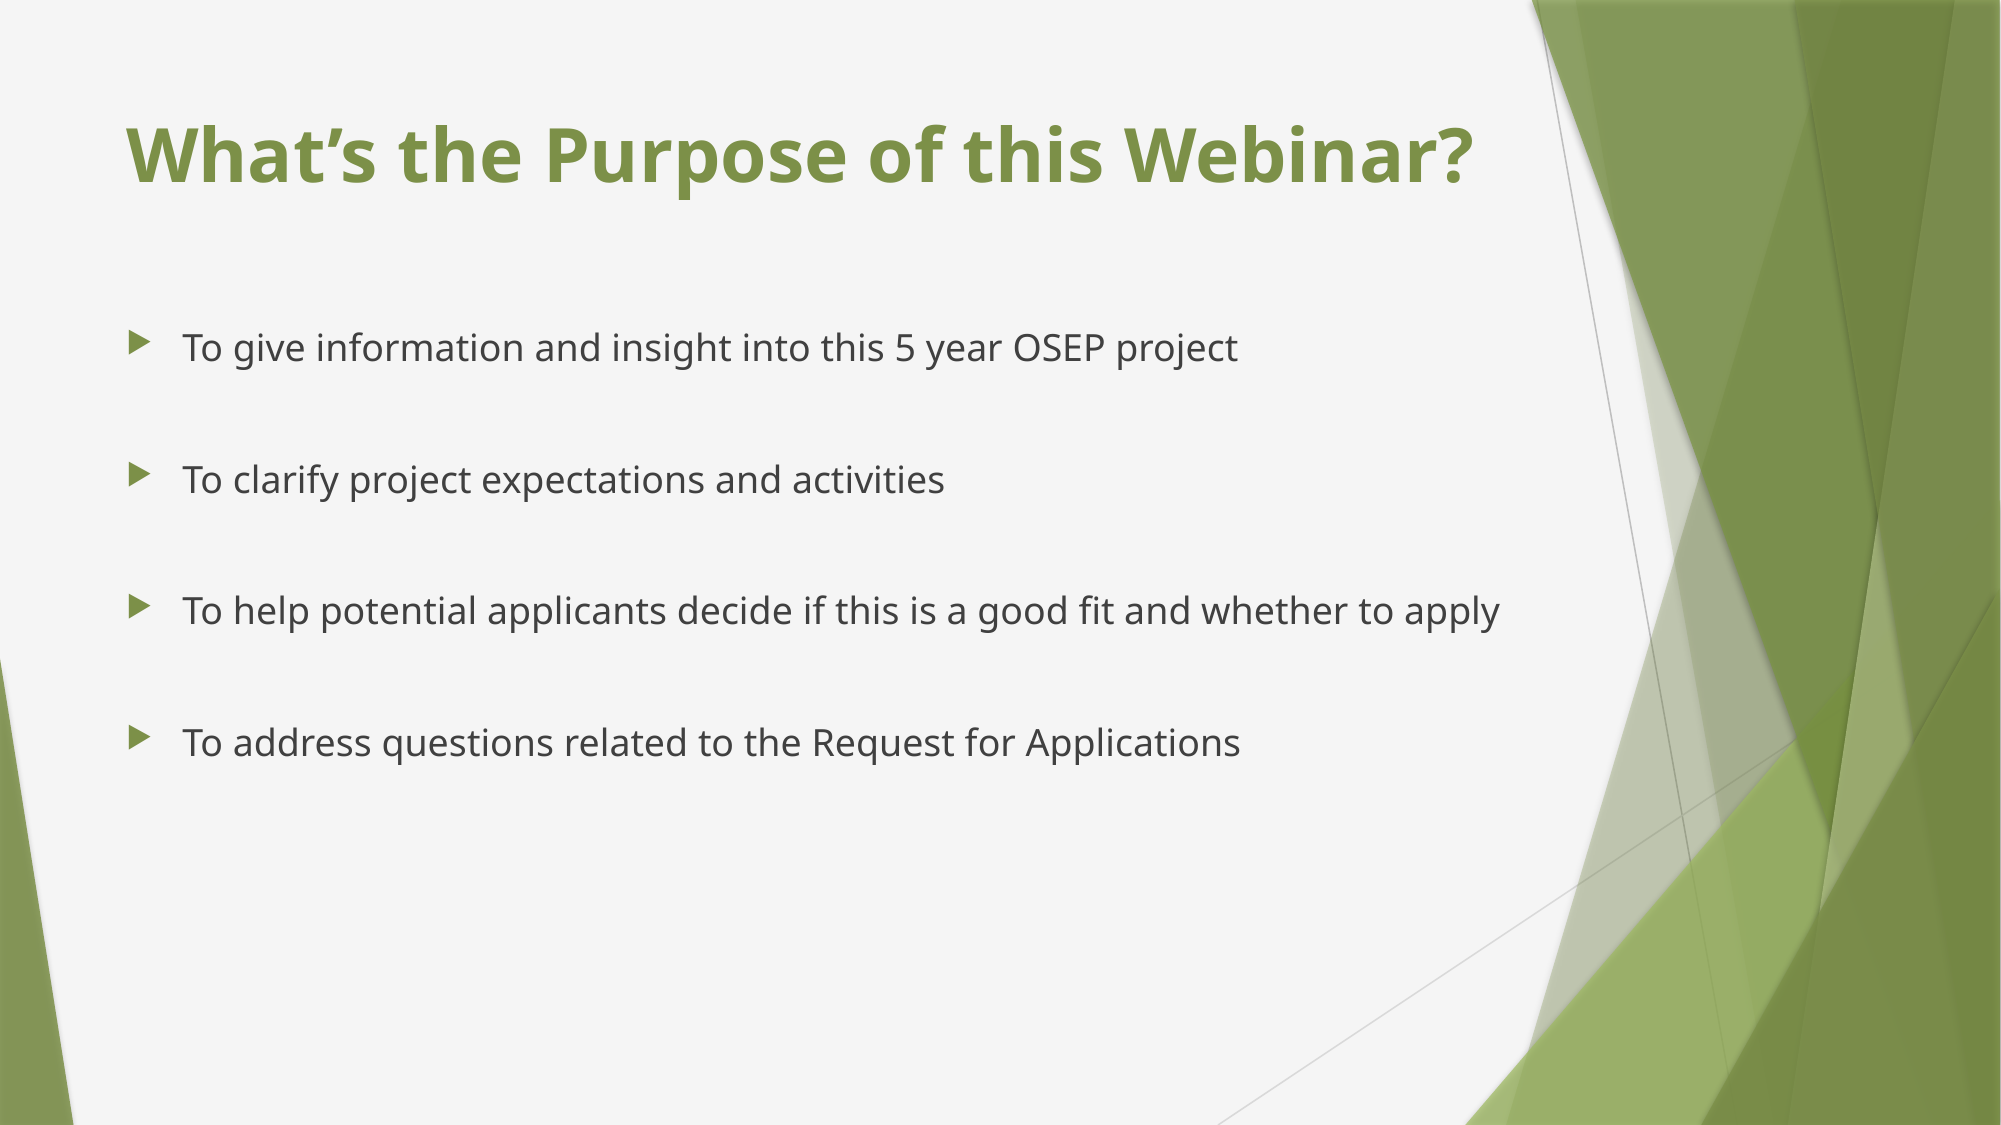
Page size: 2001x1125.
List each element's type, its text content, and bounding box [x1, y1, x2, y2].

list To give information and insight into this 5 year OSEP project To clarify project expectations and activities To help potential applicants decide if this is a good fit and whether to apply To address questions related to the Request for Applications [111, 316, 1522, 954]
title What’s the Purpose of this Webinar? [111, 99, 1607, 317]
